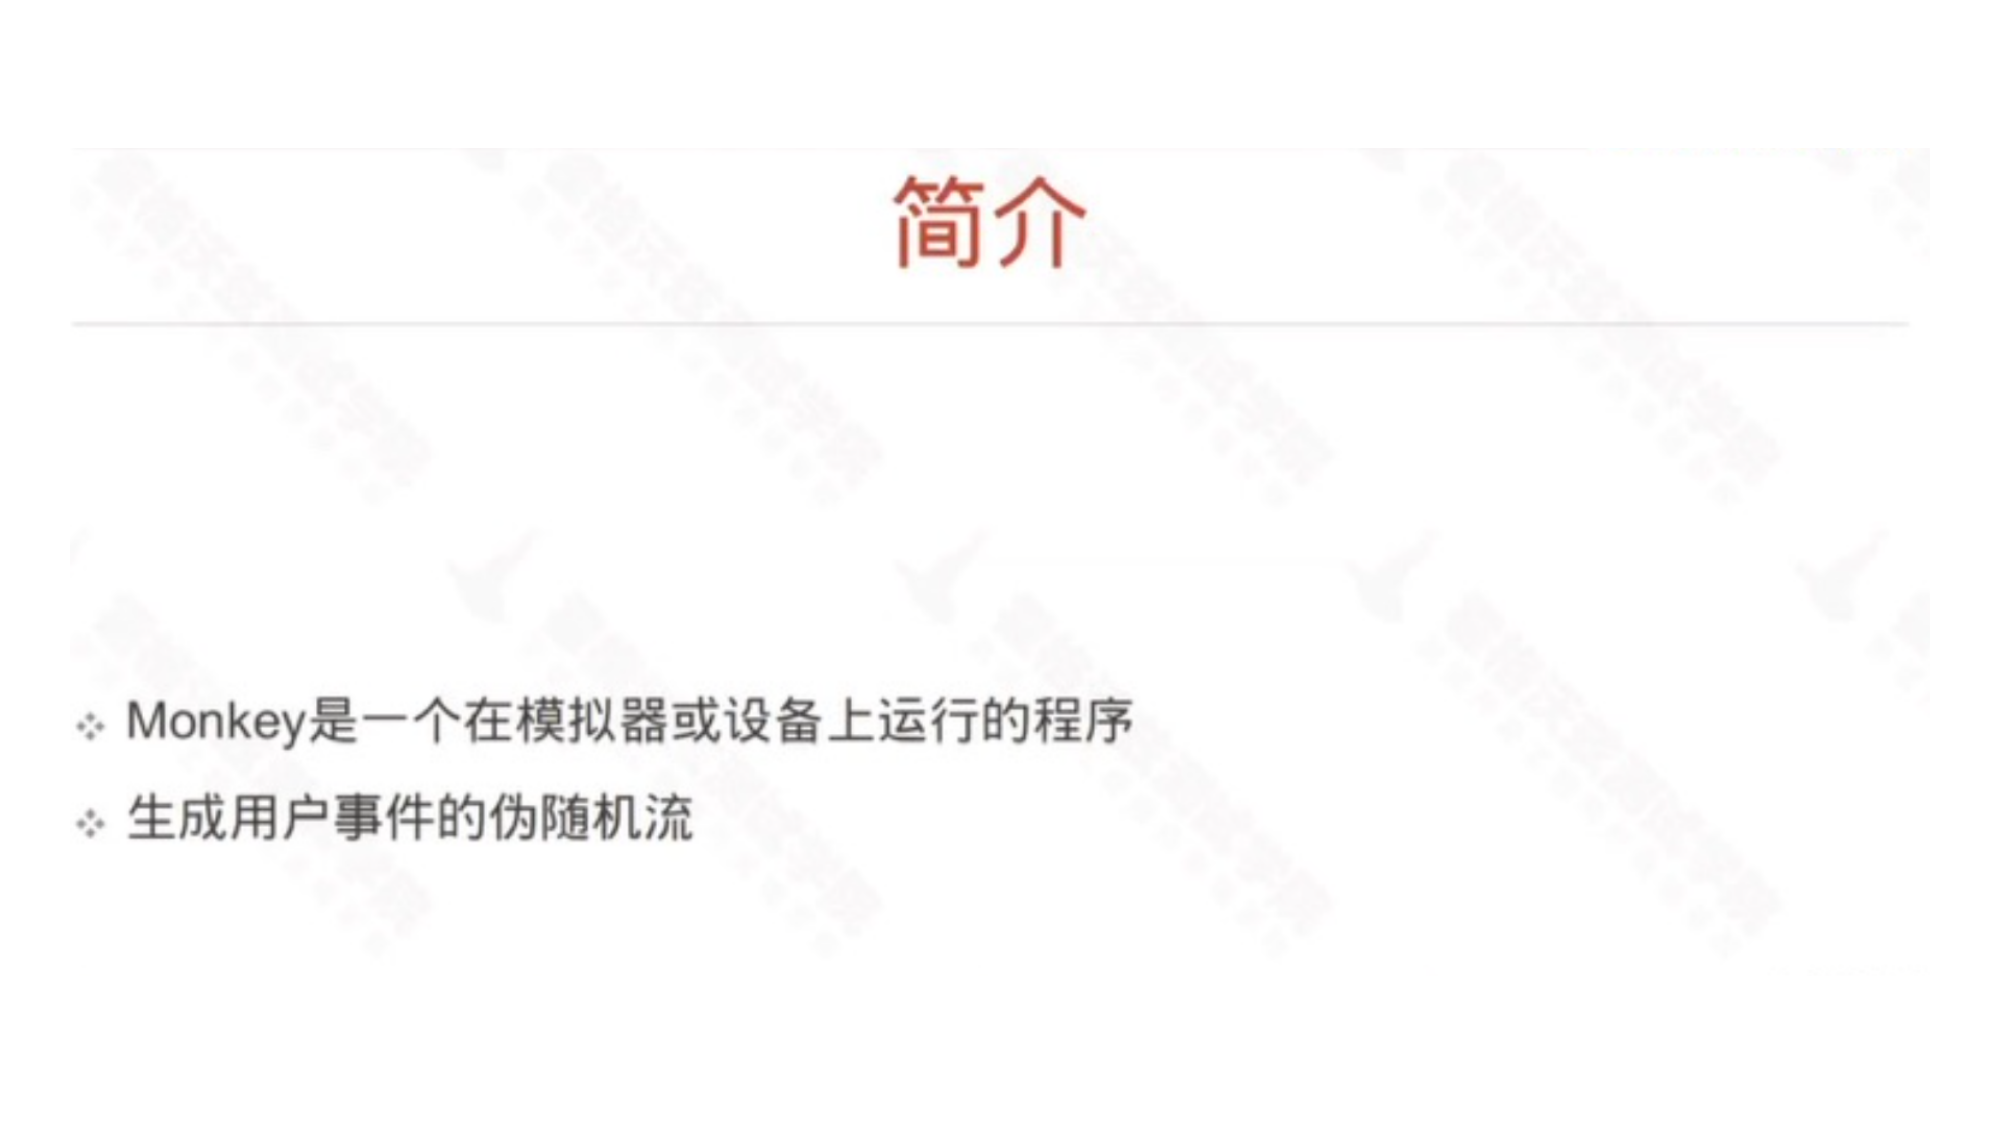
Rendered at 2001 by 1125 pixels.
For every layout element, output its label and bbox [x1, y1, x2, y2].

picture [70, 148, 1930, 976]
